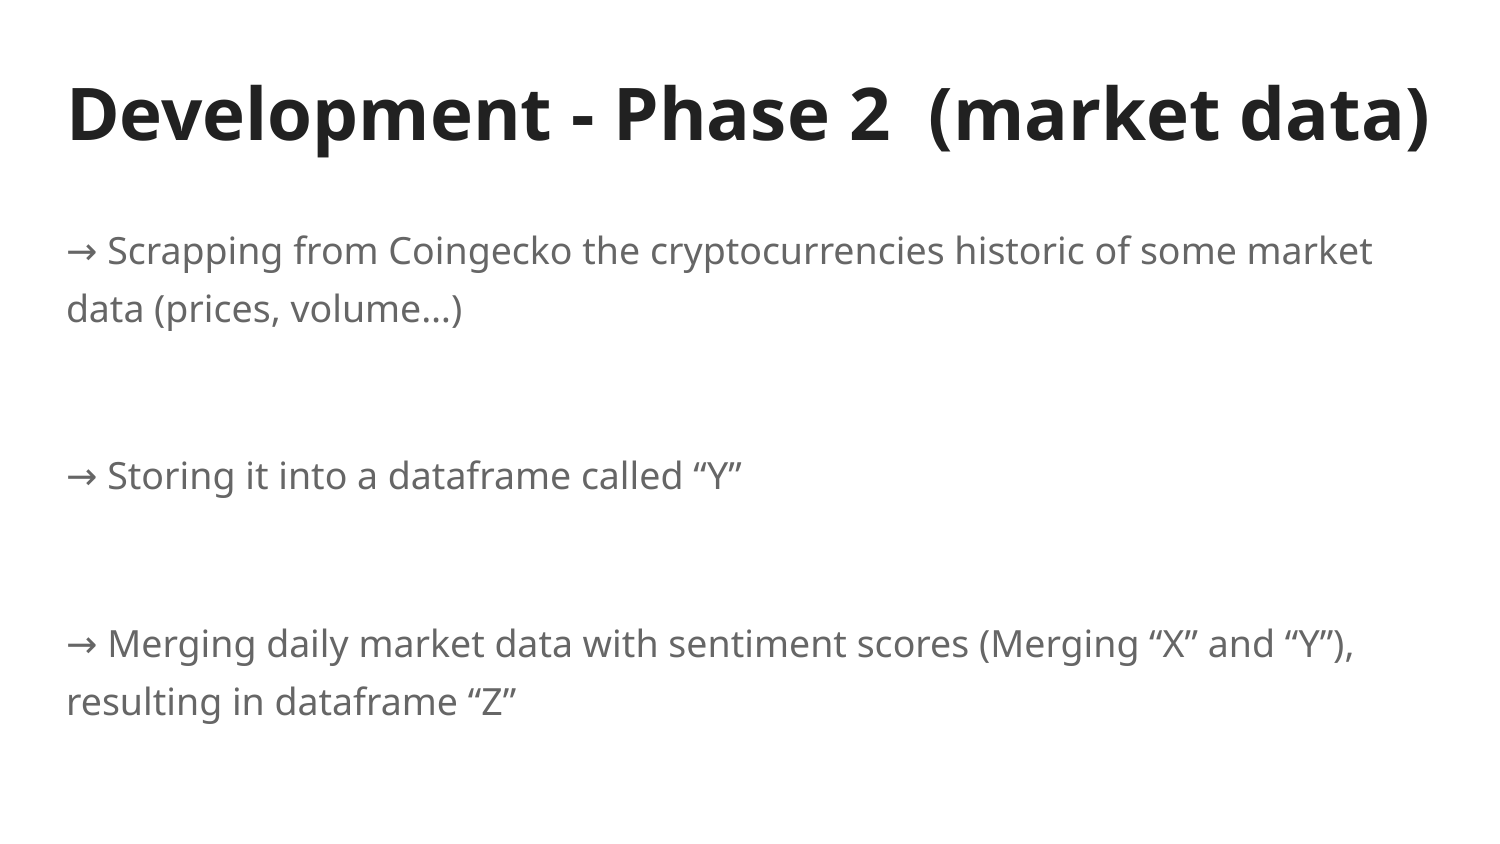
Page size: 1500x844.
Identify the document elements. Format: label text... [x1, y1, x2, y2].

title Development - Phase 2 (market data) [51, 48, 1449, 180]
list → Scrapping from Coingecko the cryptocurrencies historic of some market data (prices, volume…) → Storing it into a dataframe called “Y” → Merging daily market data with sentiment scores (Merging “X” and “Y”), resulting in dataframe “Z” [51, 201, 1449, 750]
